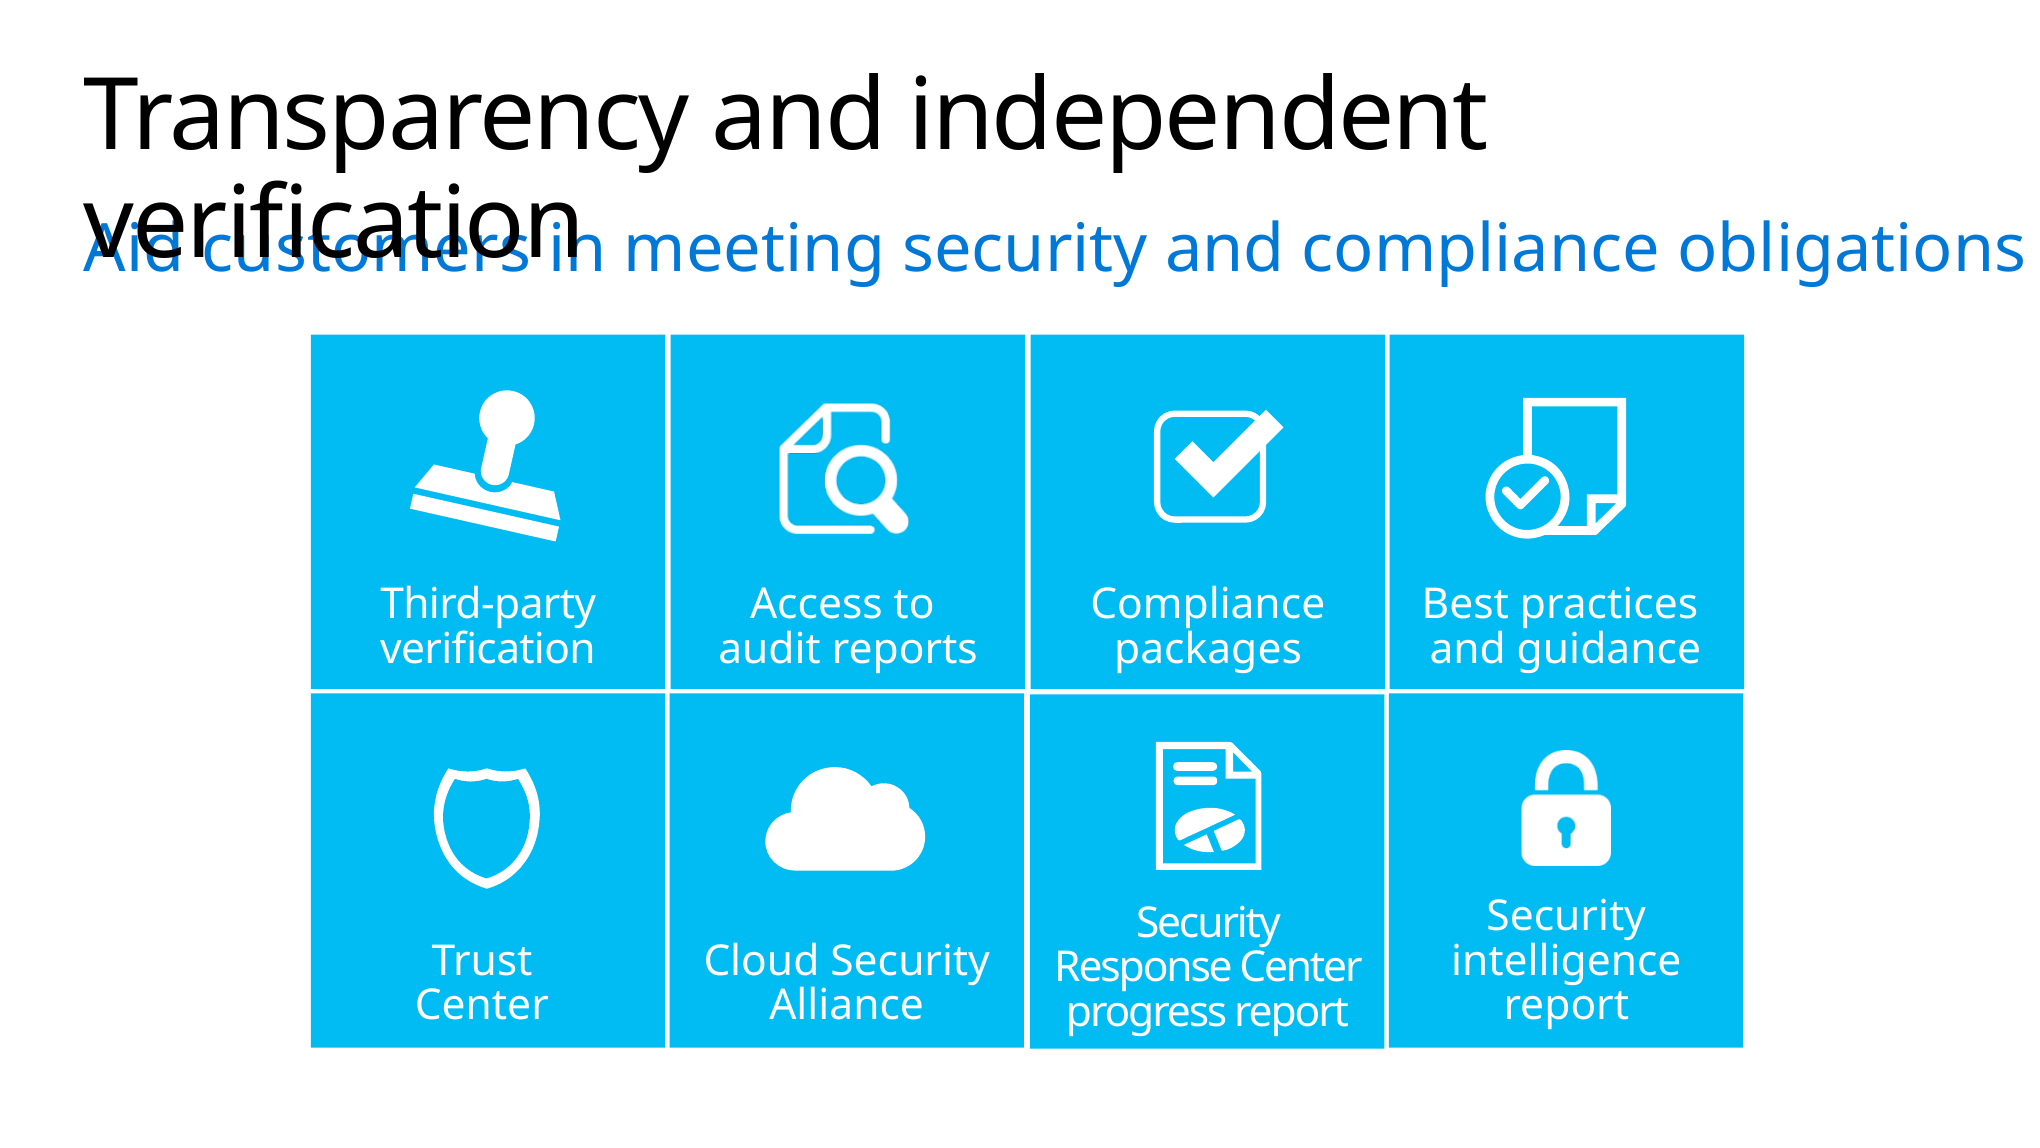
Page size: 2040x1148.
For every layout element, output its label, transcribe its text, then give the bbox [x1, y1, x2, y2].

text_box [1029, 694, 1385, 1049]
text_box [1030, 334, 1386, 690]
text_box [670, 334, 1026, 690]
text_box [310, 334, 666, 690]
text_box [1388, 693, 1744, 1048]
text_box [1386, 334, 1768, 690]
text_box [310, 693, 666, 1048]
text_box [666, 693, 1050, 1048]
list Aid customers in meeting security and compliance obligations [60, 198, 2040, 302]
title Transparency and independent verification [60, 48, 1980, 199]
